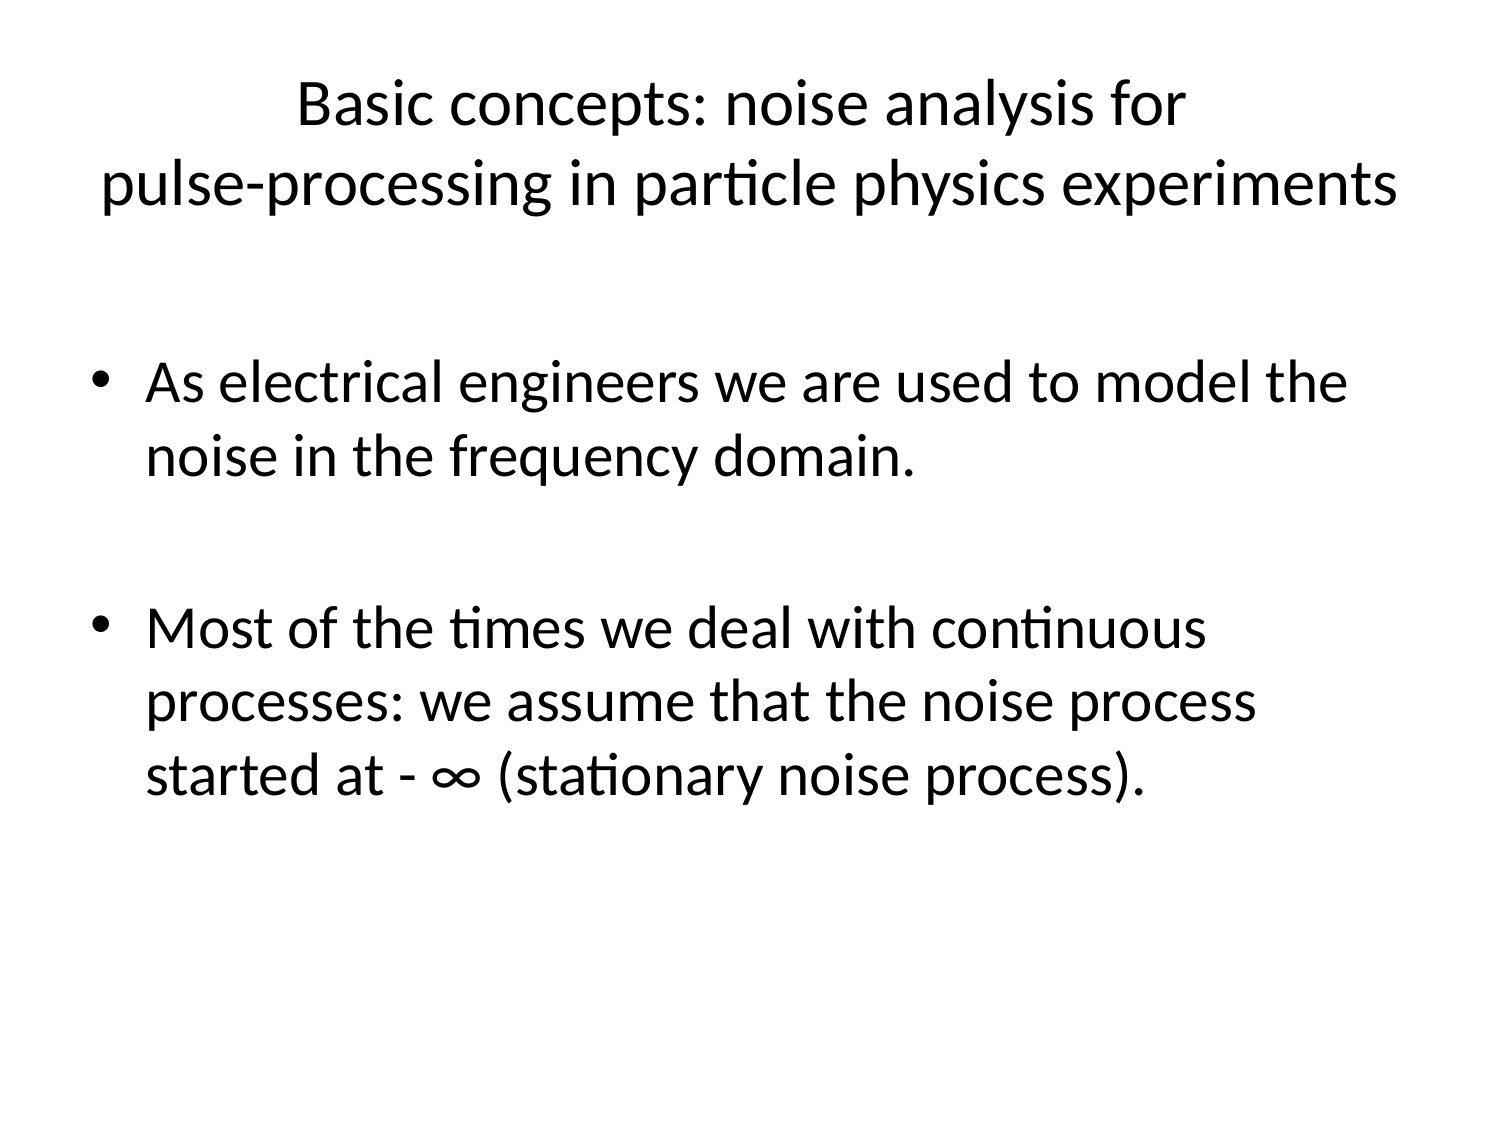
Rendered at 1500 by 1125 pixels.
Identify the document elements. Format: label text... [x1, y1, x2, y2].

list As electrical engineers we are used to model the noise in the frequency domain. Most of the times we deal with continuous processes: we assume that the noise process started at - ∞ (stationary noise process). [75, 334, 1425, 1077]
title Basic concepts: noise analysis for pulse-processing in particle physics experiments [75, 45, 1425, 233]
